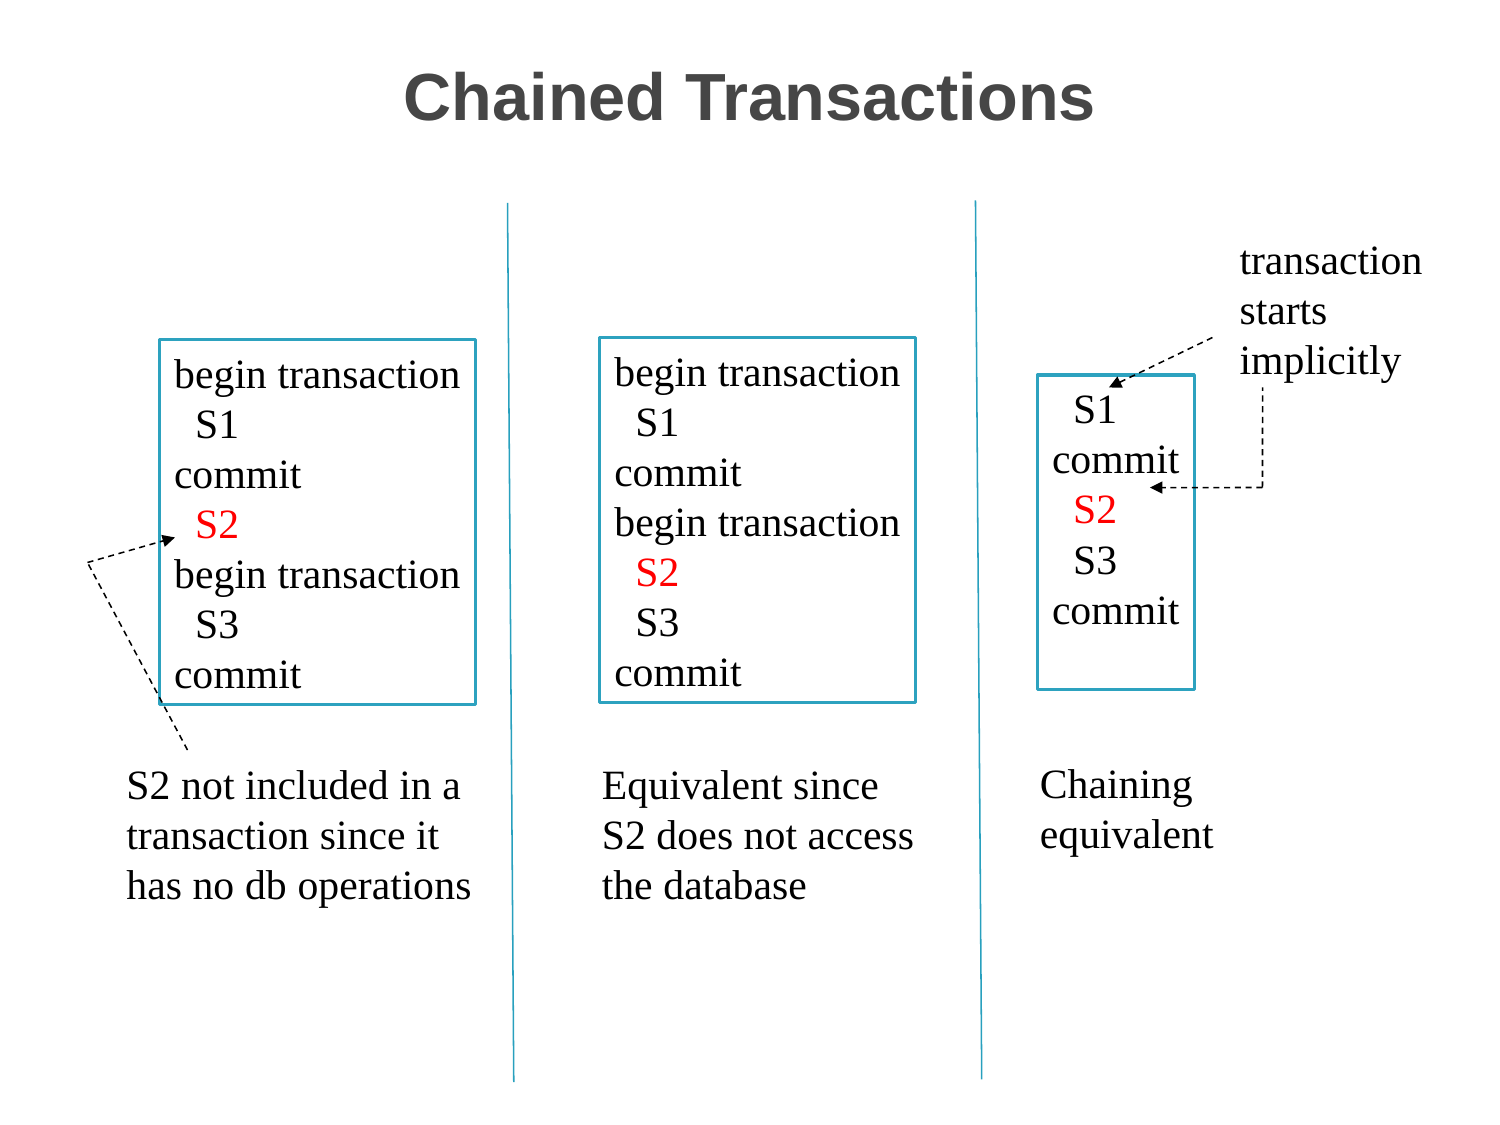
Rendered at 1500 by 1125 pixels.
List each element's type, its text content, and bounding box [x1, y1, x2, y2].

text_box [975, 199, 982, 1080]
text_box [161, 534, 175, 547]
text_box S2 not included in a transaction since it has no db operations [111, 750, 487, 915]
text_box begin transaction S1 commit S2 begin transaction S3 commit [159, 339, 476, 705]
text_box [1024, 224, 1438, 866]
title Chained Transactions [112, 0, 1388, 196]
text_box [587, 337, 929, 916]
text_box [507, 202, 514, 1083]
